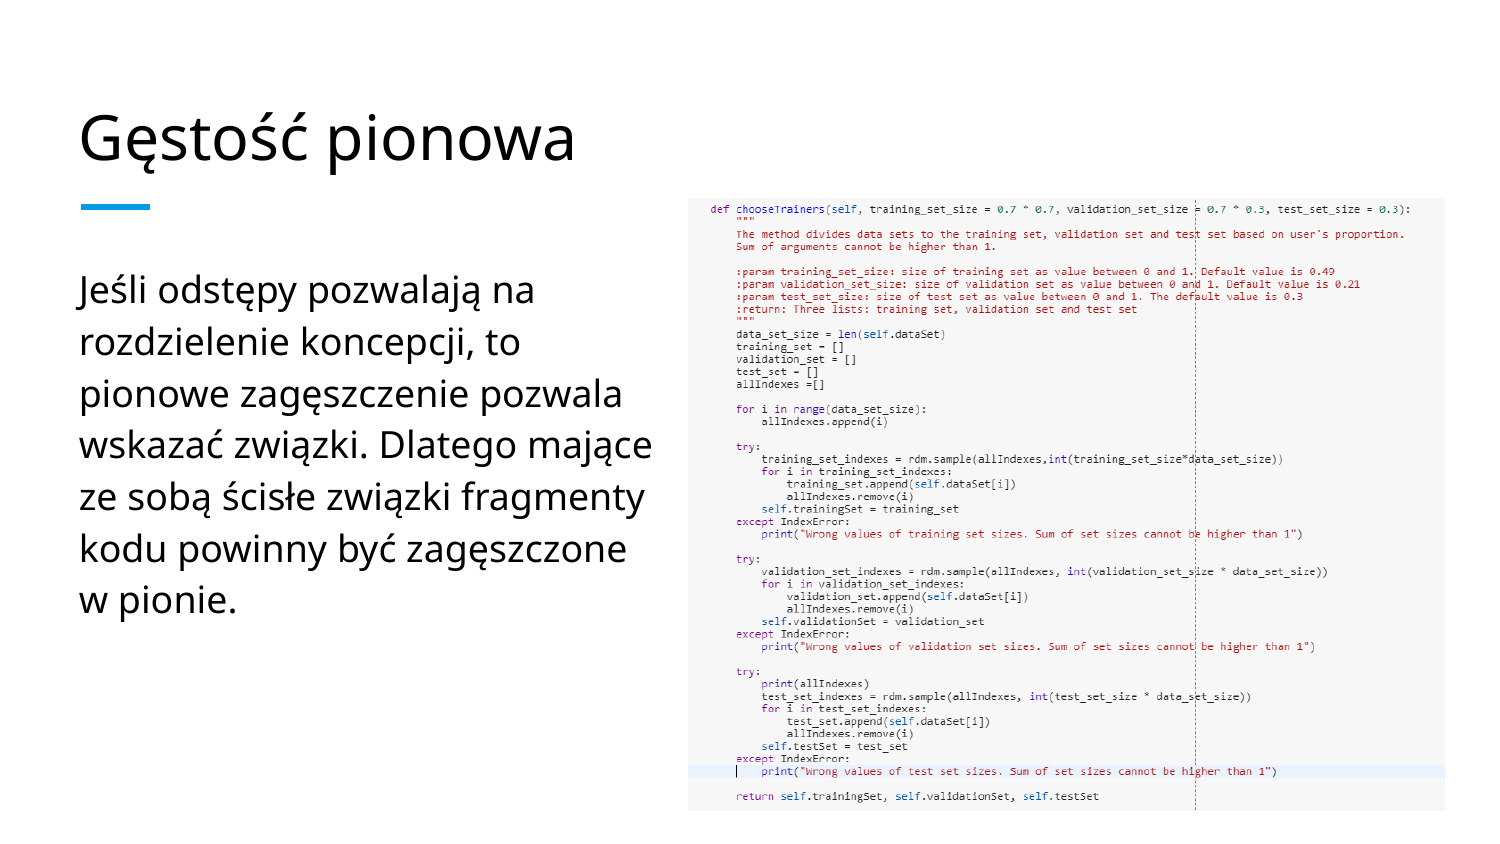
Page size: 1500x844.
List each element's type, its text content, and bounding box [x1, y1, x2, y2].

list Jeśli odstępy pozwalają na rozdzielenie koncepcji, to pionowe zagęszczenie pozwala wskazać związki. Dlatego mające ze sobą ścisłe związki fragmenty kodu powinny być zagęszczone w pionie. [63, 244, 678, 750]
picture [687, 198, 1445, 812]
title Gęstość pionowa [63, 75, 1437, 188]
